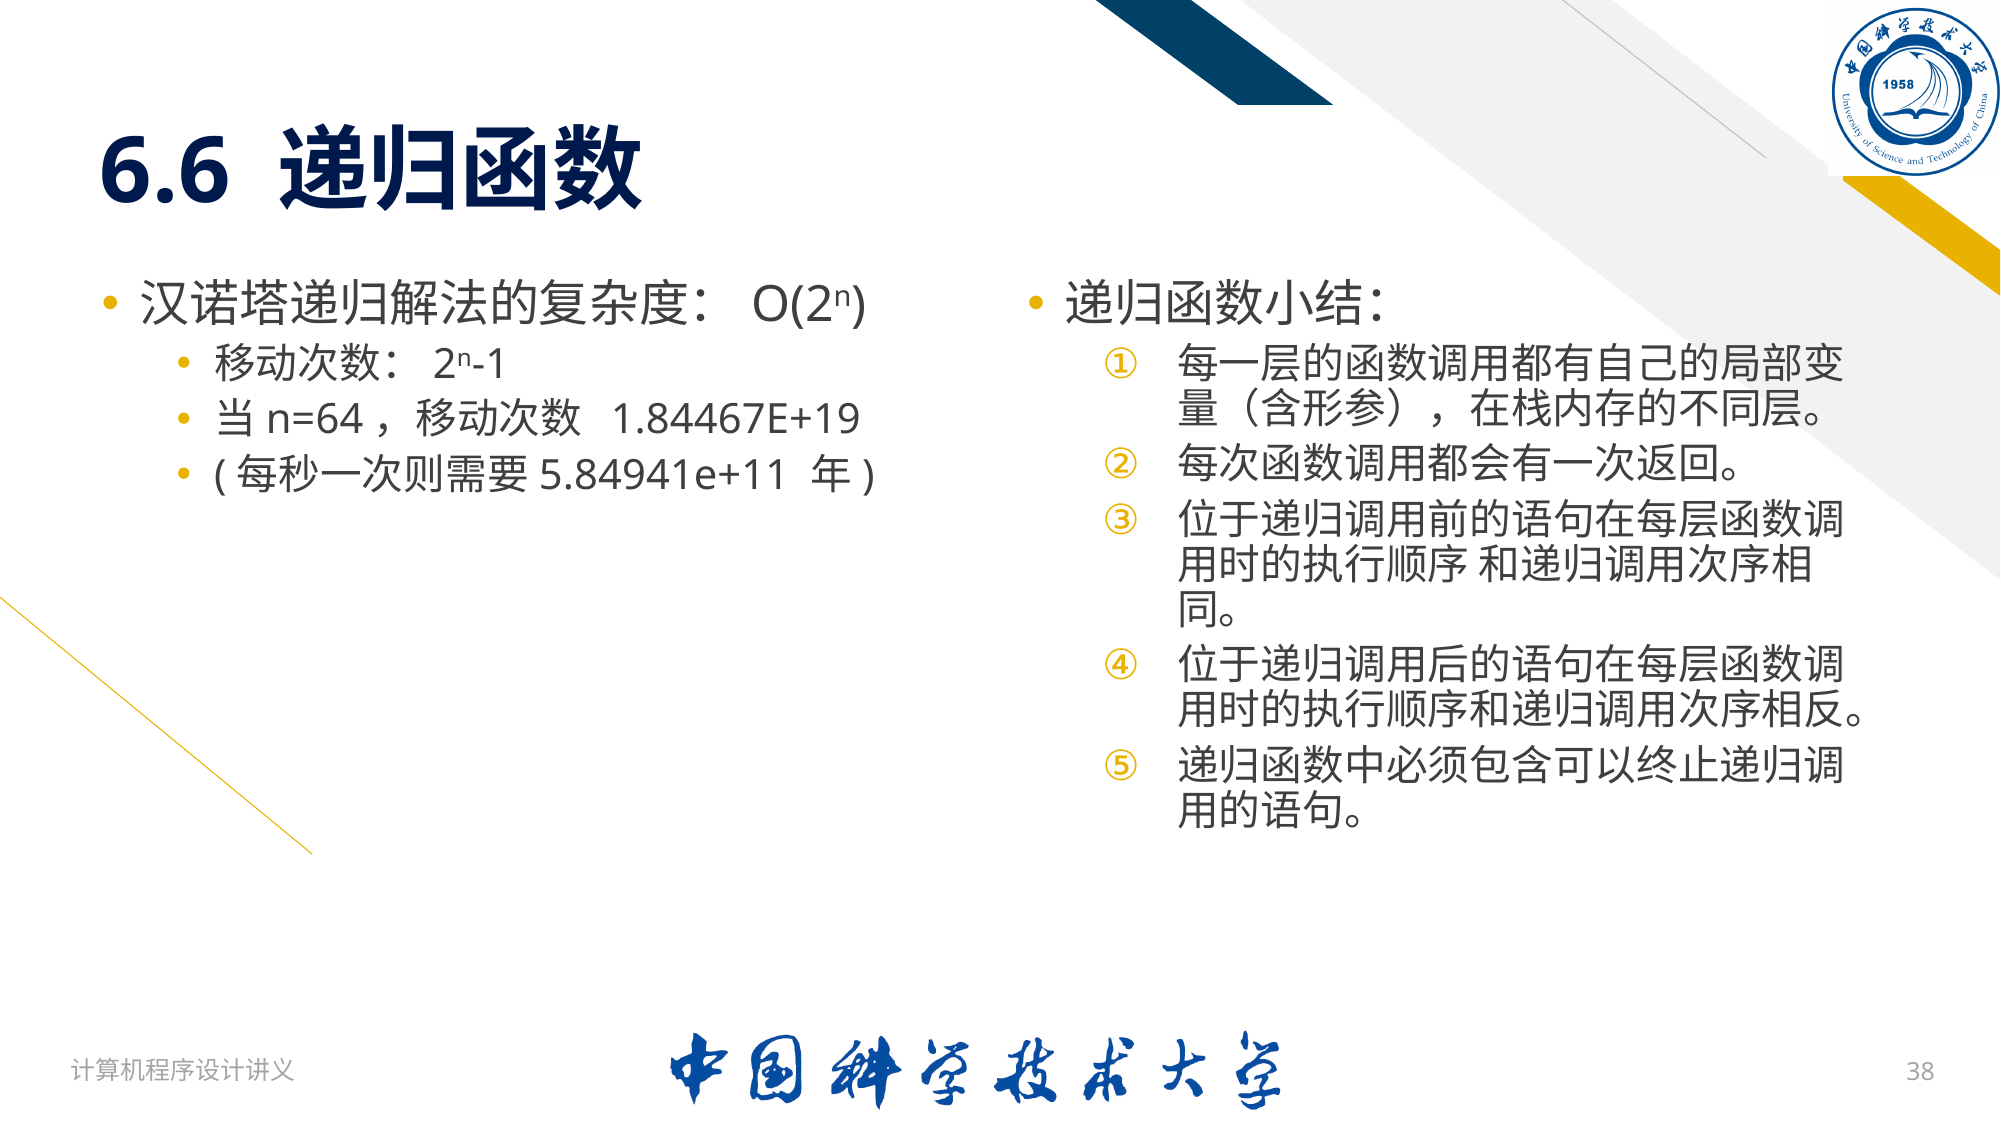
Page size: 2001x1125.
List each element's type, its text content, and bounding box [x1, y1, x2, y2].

picture [1828, 0, 2000, 176]
list 汉诺塔递归解法的复杂度：O(2n) 移动次数：2n-1 当n=64，移动次数 1.84467E+19 (每秒一次则需要5.84941e+11 年) [86, 270, 937, 1014]
footer 计算机程序设计讲义 [55, 1042, 731, 1103]
picture [653, 1016, 1295, 1113]
slide_number 38 [1828, 1042, 1950, 1103]
title 6.6 递归函数 [85, 34, 1453, 223]
list 递归函数小结： 每一层的函数调用都有自己的局部变量（含形参），在栈内存的不同层。 每次函数调用都会有一次返回。 位于递归调用前的语句在每层函数调用时的执行顺序 和递归调用次序相同。 位于递归调用后的语句在每层函数调用时的执行顺序和递归调用次序相反。 递归函数中必须包含可以终止递归调用的语句。 [1012, 270, 1863, 1014]
